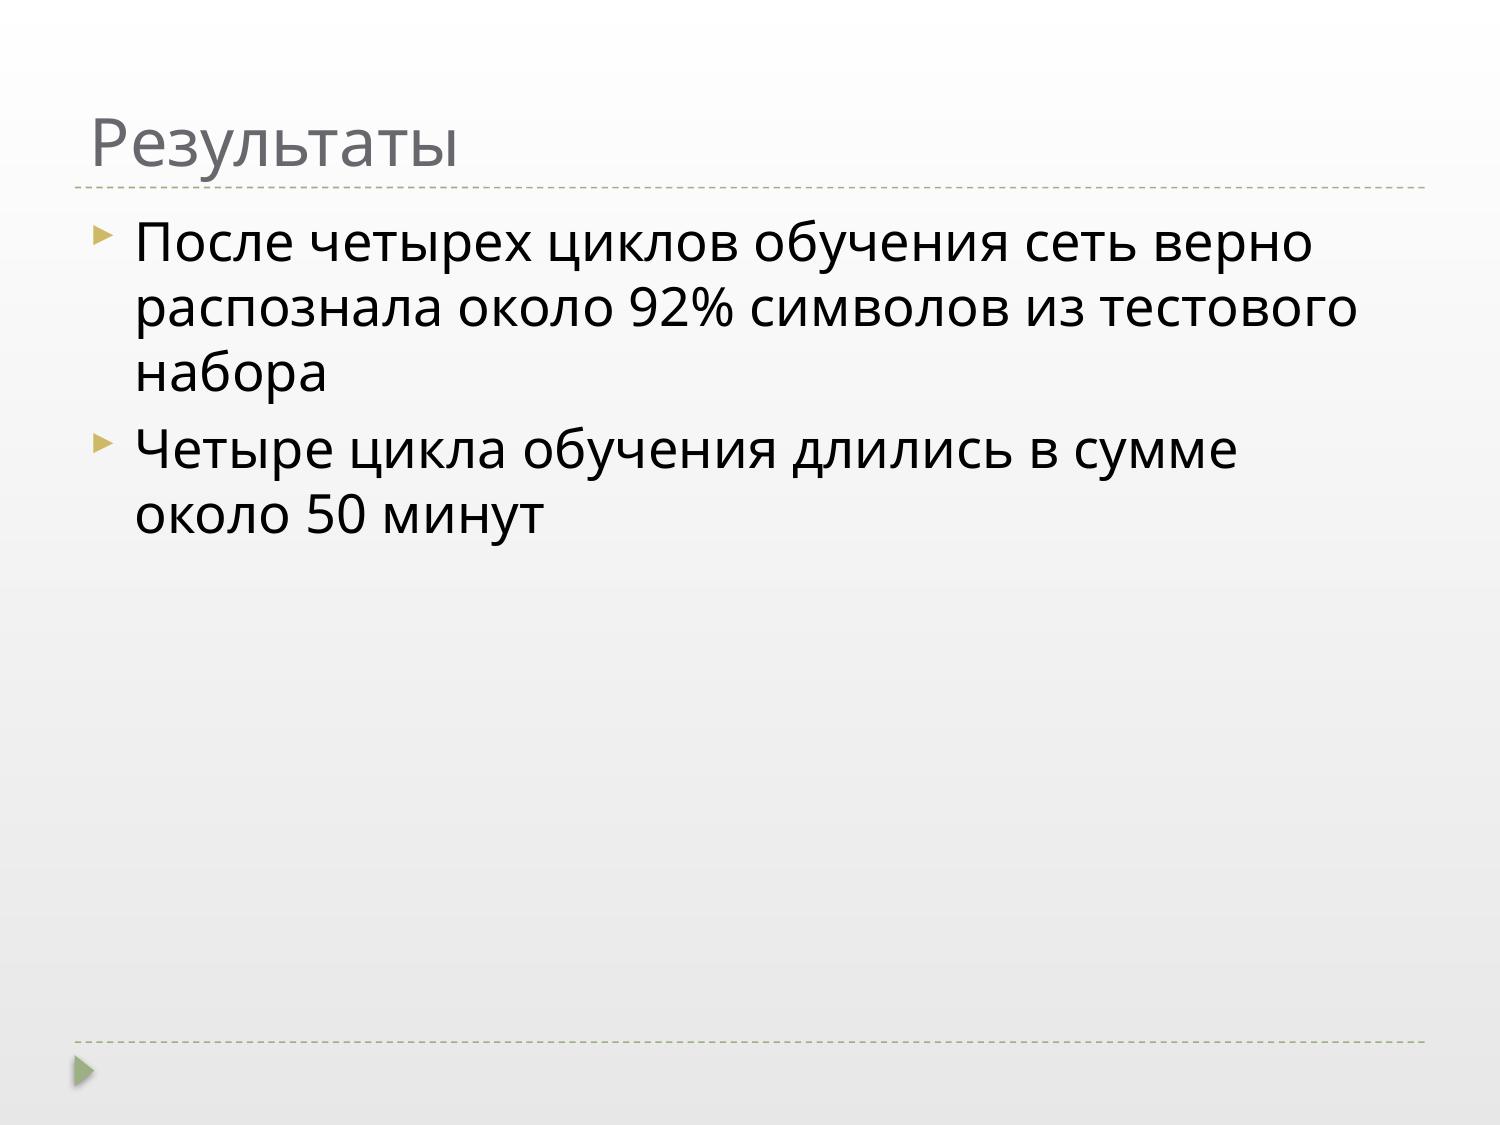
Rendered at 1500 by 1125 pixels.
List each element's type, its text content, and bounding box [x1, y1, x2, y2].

title Результаты [75, 24, 1425, 188]
list После четырех циклов обучения сеть верно распознала около 92% символов из тестового набора Четыре цикла обучения длились в сумме около 50 минут [75, 200, 1425, 1010]
